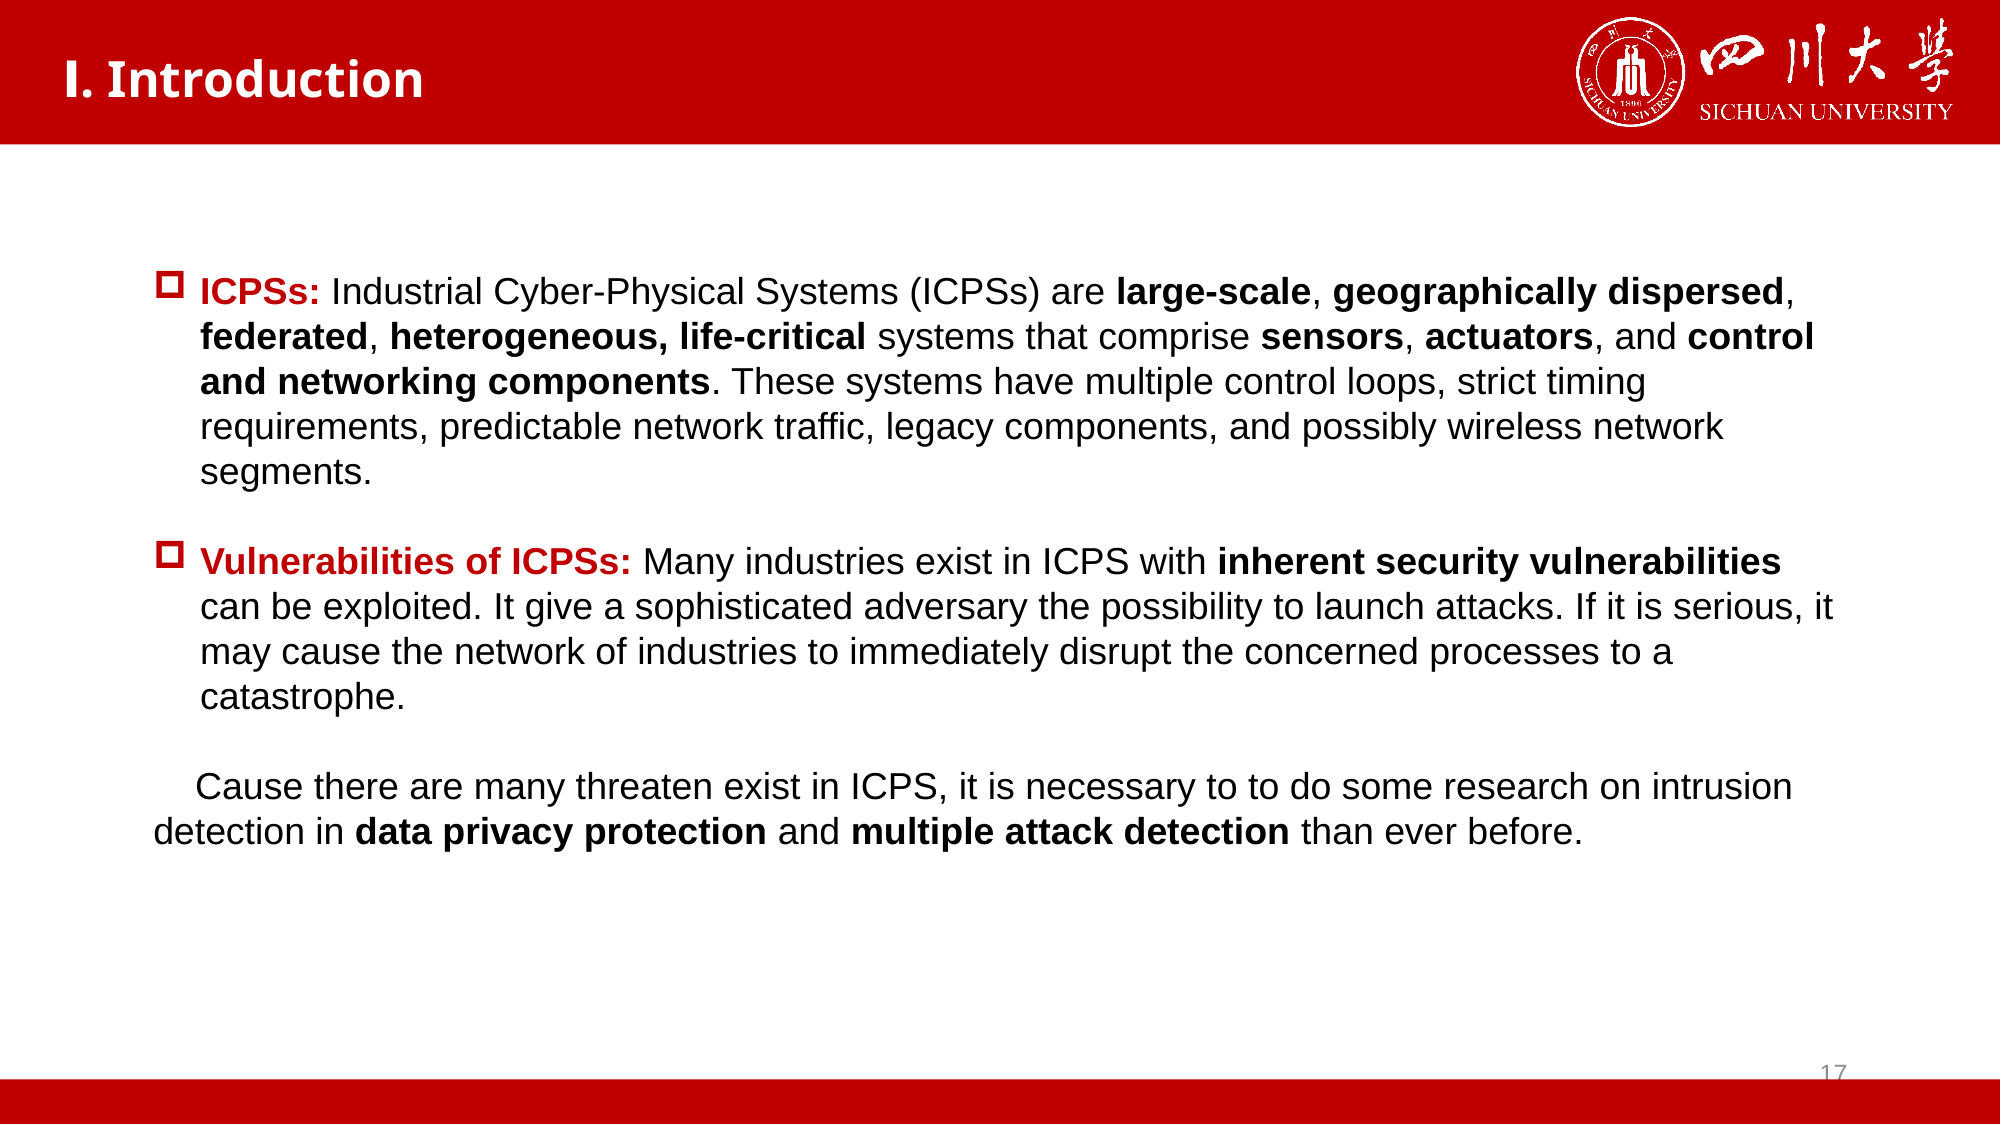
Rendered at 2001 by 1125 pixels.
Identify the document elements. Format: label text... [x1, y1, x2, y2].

picture [1576, 17, 1953, 127]
text_box ICPSs: Industrial Cyber-Physical Systems (ICPSs) are large-scale, geographically dispersed, federated, heterogeneous, life-critical systems that comprise sensors, actuators, and control and networking components. These systems have multiple control loops, strict timing requirements, predictable network traffic, legacy components, and possibly wireless network segments. Vulnerabilities of ICPSs: Many industries exist in ICPS with inherent security vulnerabilities can be exploited. It give a sophisticated adversary the possibility to launch attacks. If it is serious, it may cause the network of industries to immediately disrupt the concerned processes to a catastrophe. Cause there are many threaten exist in ICPS, it is necessary to to do some research on intrusion detection in data privacy protection and multiple attack detection than ever before. [138, 259, 1863, 860]
title Ⅰ. Introduction [47, 32, 1773, 131]
slide_number 17 [1412, 1042, 1863, 1103]
